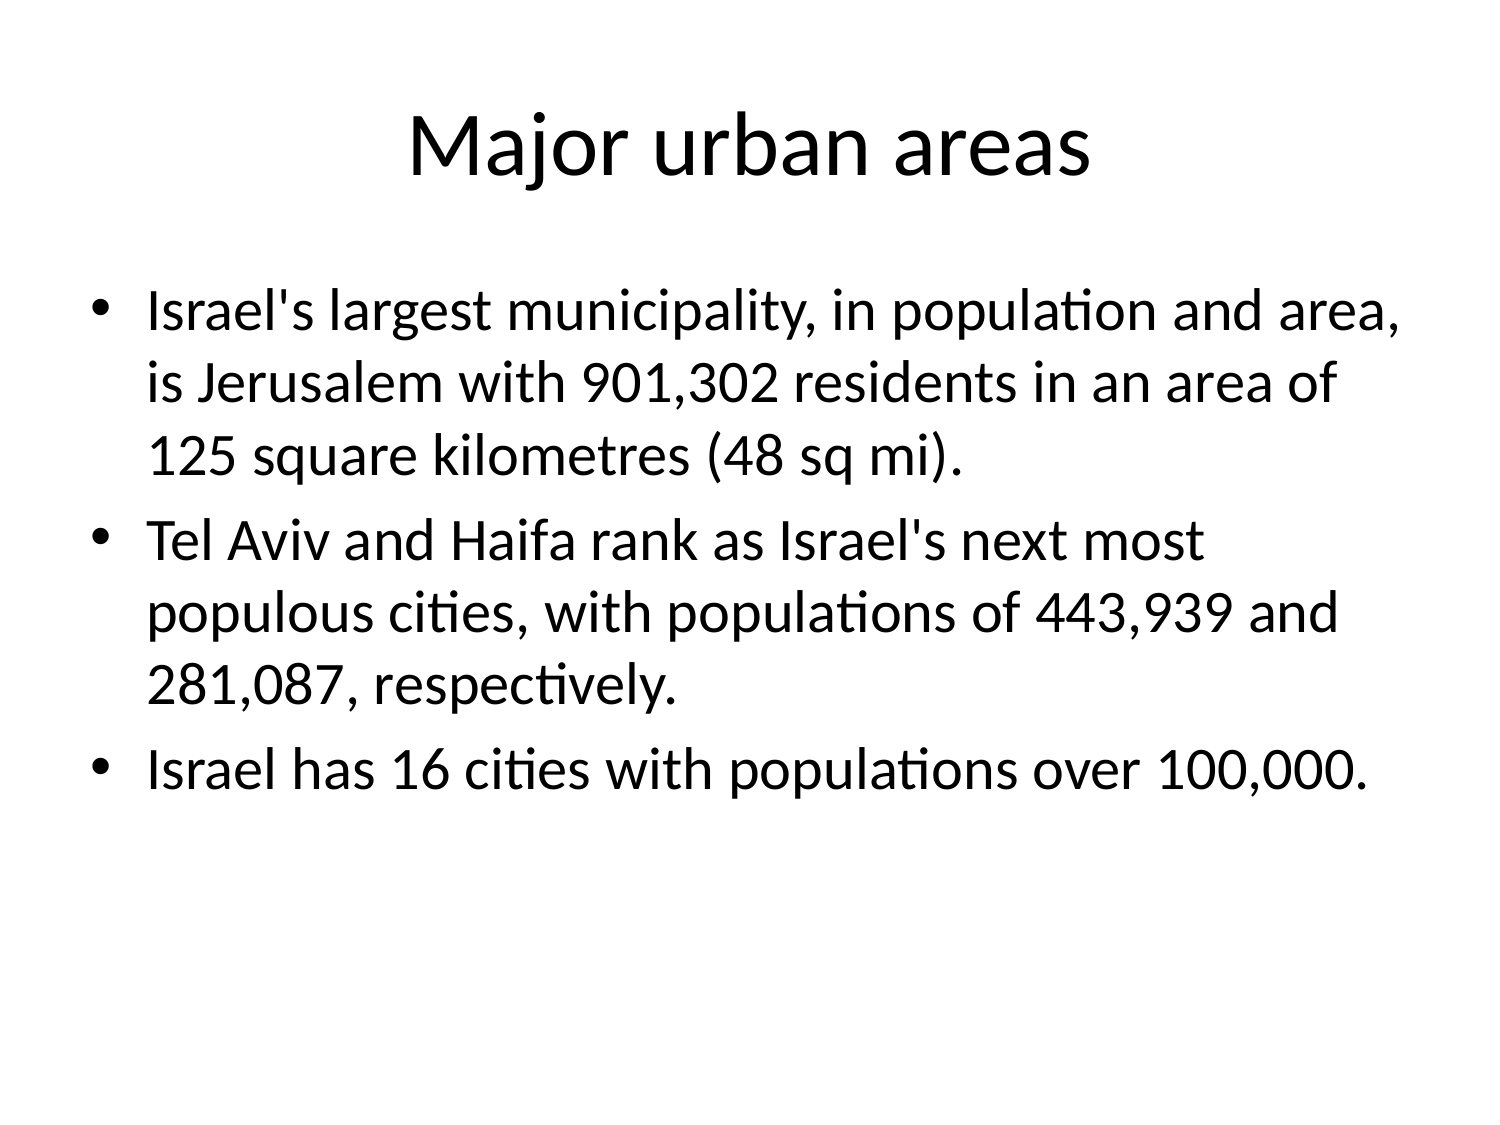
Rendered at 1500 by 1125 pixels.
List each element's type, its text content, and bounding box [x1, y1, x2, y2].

title Major urban areas [75, 45, 1425, 233]
list Israel's largest municipality, in population and area, is Jerusalem with 901,302 residents in an area of 125 square kilometres (48 sq mi). Tel Aviv and Haifa rank as Israel's next most populous cities, with populations of 443,939 and 281,087, respectively. Israel has 16 cities with populations over 100,000. [75, 262, 1425, 1005]
